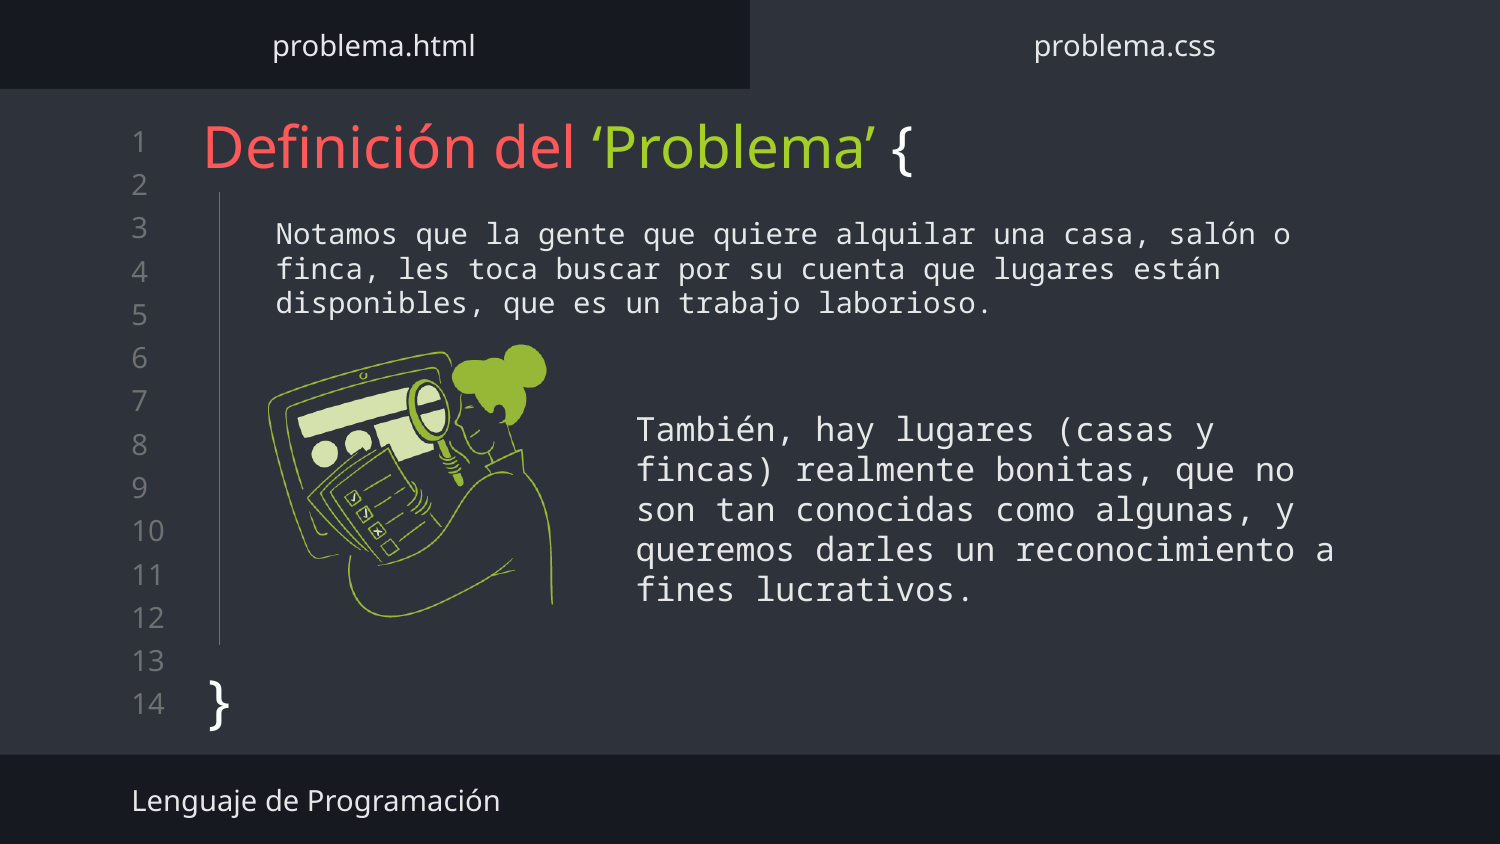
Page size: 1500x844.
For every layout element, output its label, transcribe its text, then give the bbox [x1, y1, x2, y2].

title Definición del ‘Problema’ { [187, 95, 1384, 185]
subtitle problema.html [0, 15, 749, 74]
subtitle problema.css [750, 15, 1500, 74]
text_box Notamos que la gente que quiere alquilar una casa, salón o finca, les toca buscar por su cuenta que lugares están disponibles, que es un trabajo laborioso. [265, 207, 1355, 328]
subtitle Lenguaje de Programación [116, 770, 915, 829]
picture [260, 331, 560, 631]
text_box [177, 191, 262, 750]
text_box También, hay lugares (casas y fincas) realmente bonitas, que no son tan conocidas como algunas, y queremos darles un reconocimiento a fines lucrativos. [620, 401, 1384, 616]
